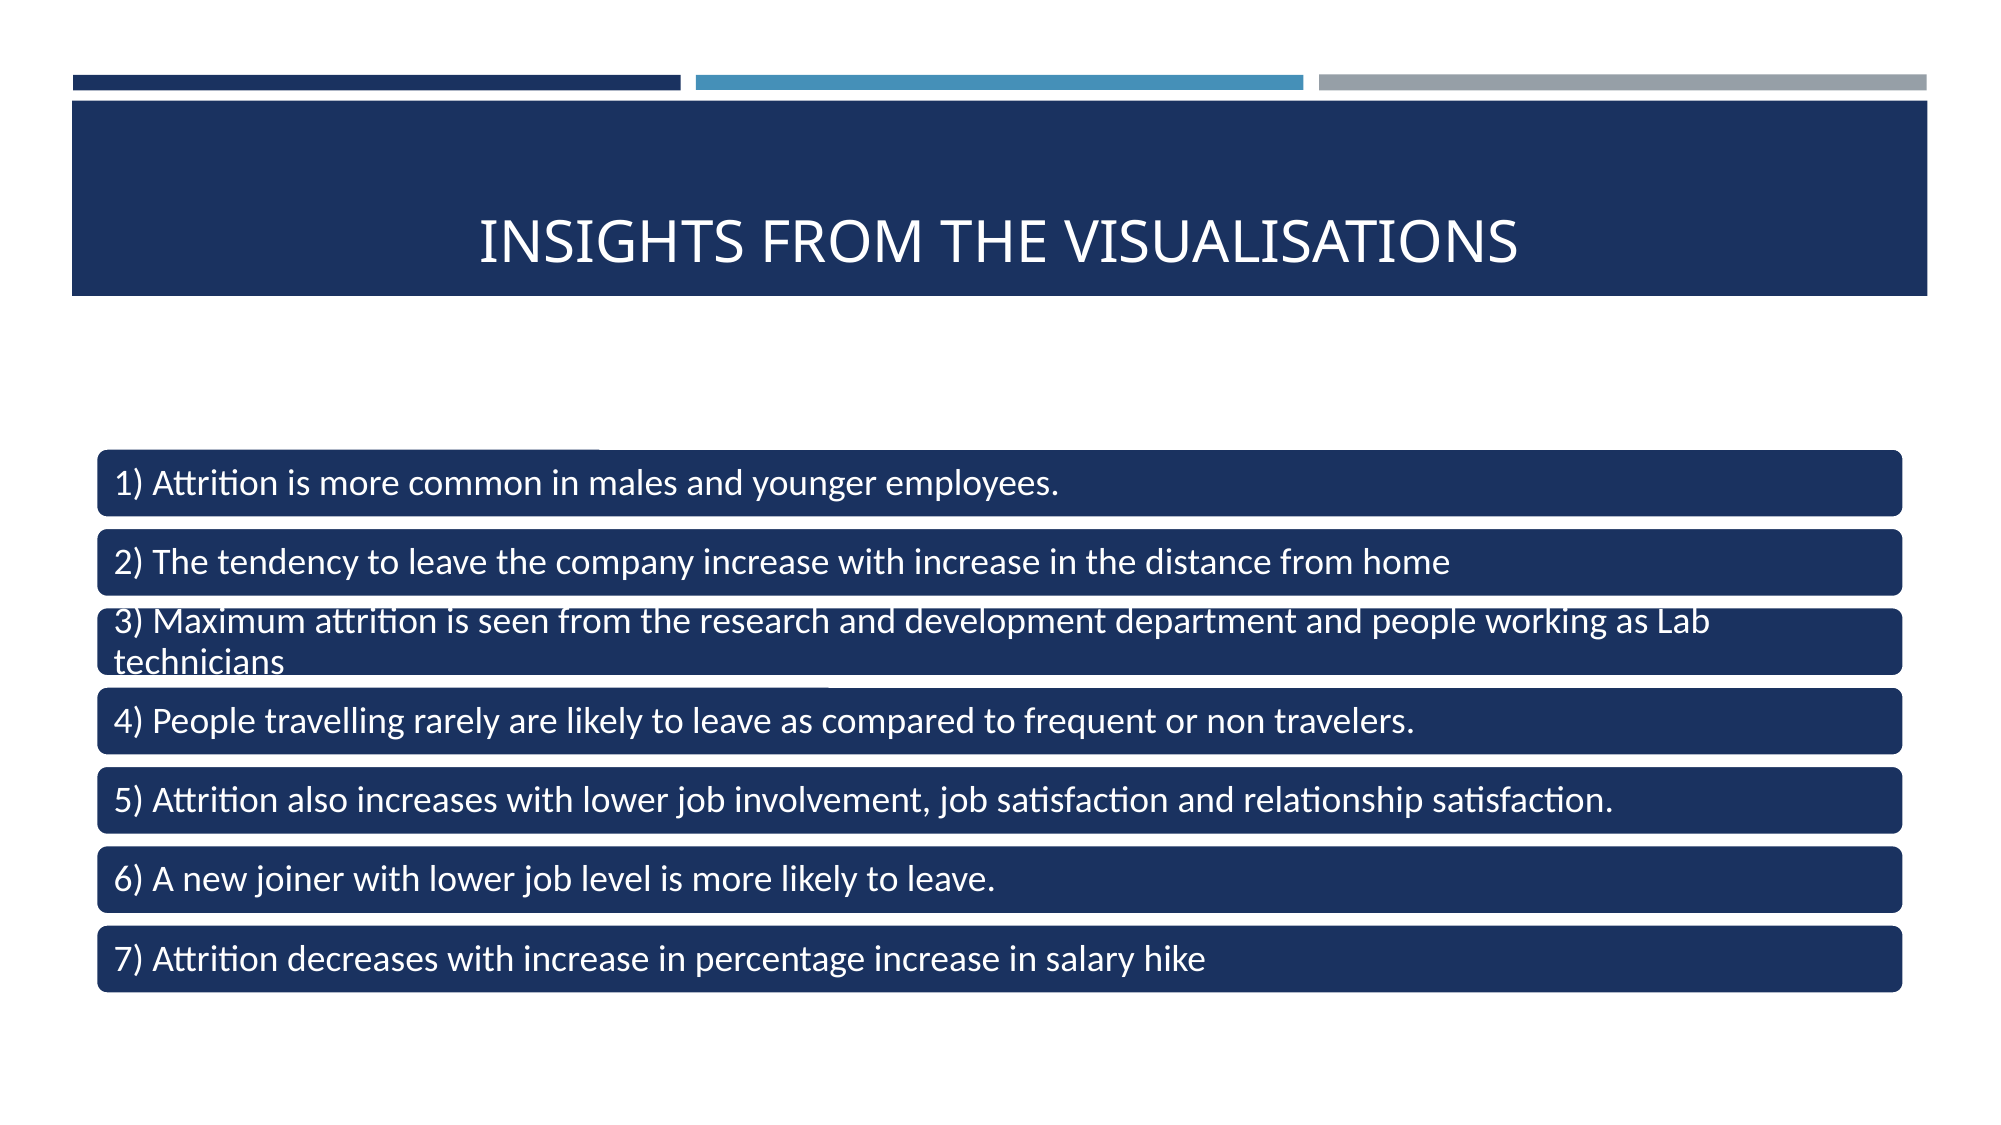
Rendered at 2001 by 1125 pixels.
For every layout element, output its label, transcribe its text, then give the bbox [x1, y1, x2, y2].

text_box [94, 357, 1905, 1085]
title INSIGHTS FROM THE VISUALISATIONS [94, 114, 1906, 282]
